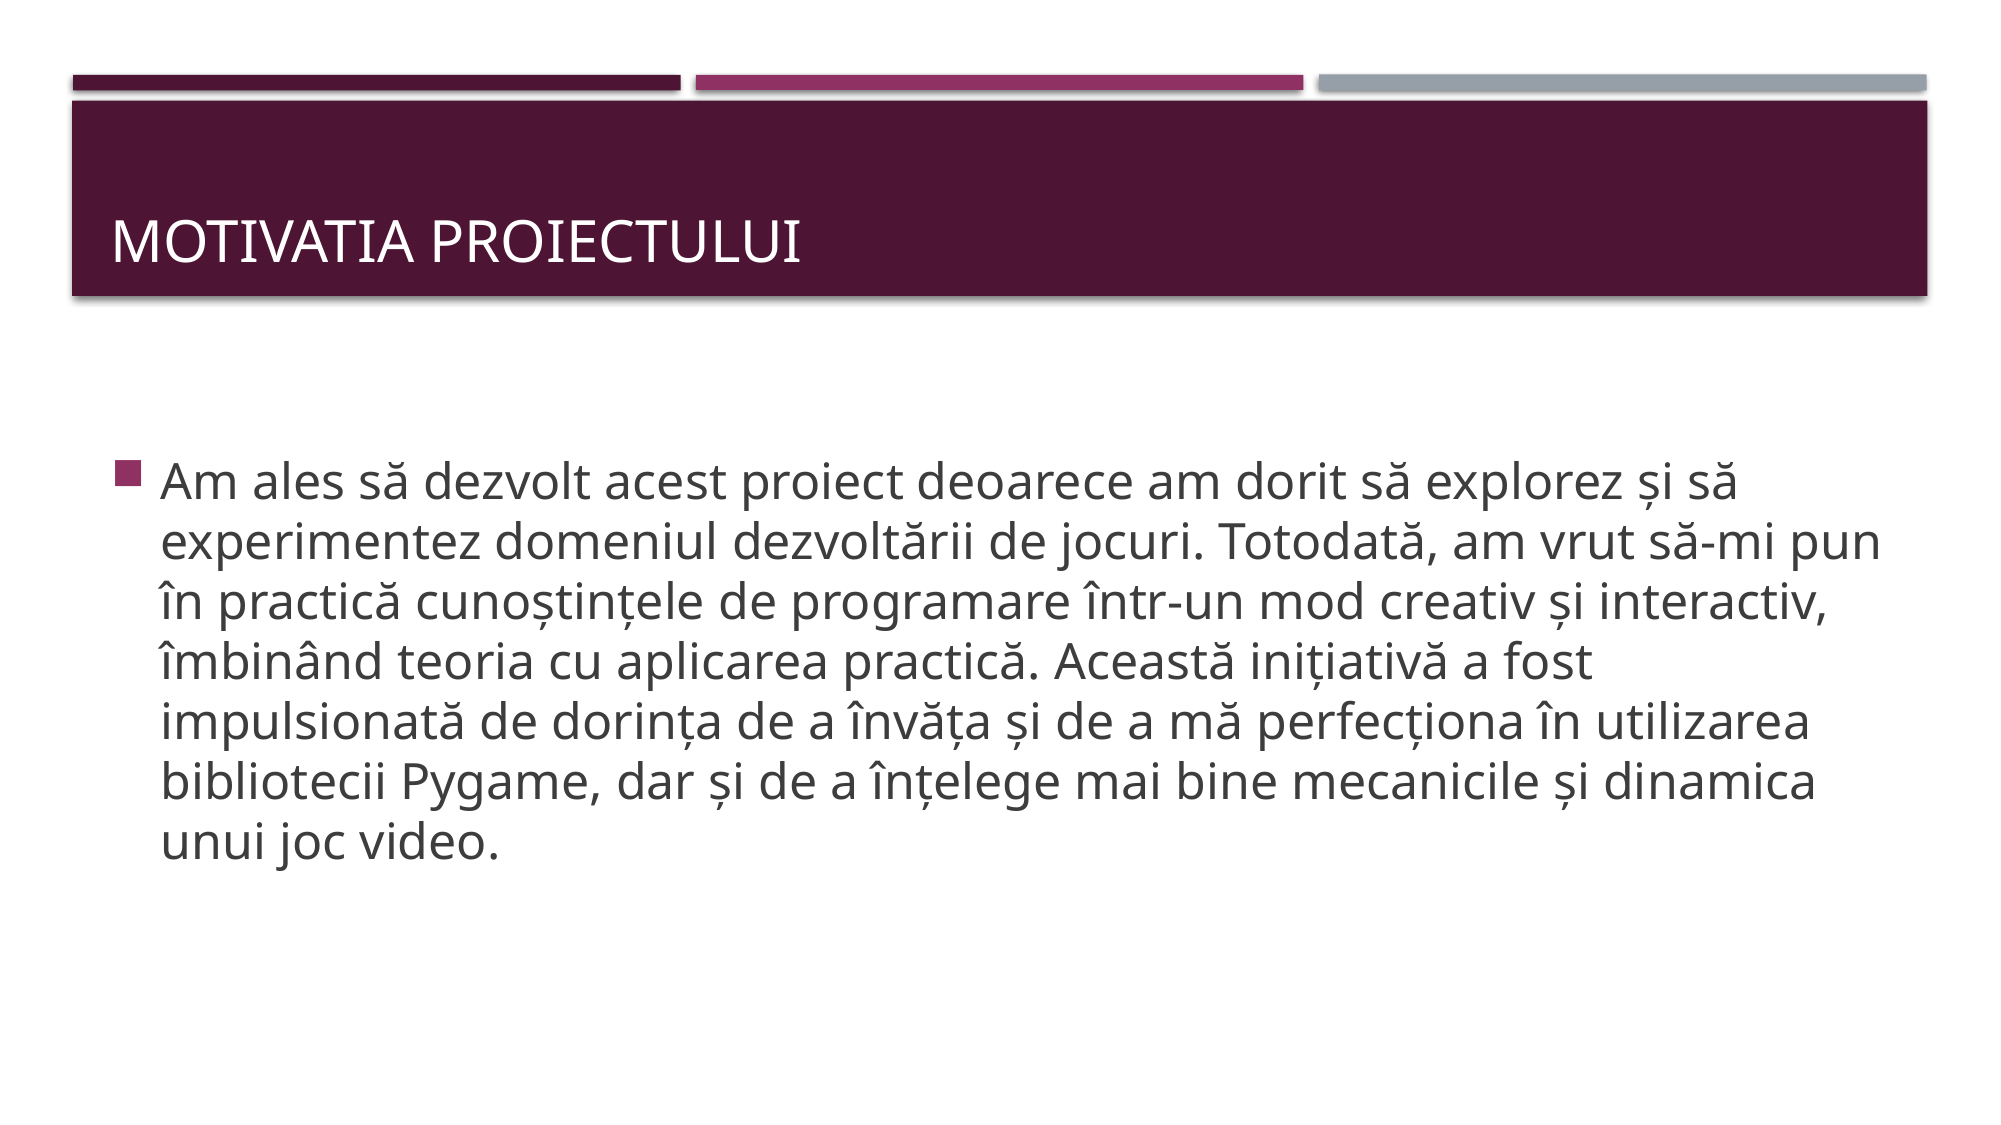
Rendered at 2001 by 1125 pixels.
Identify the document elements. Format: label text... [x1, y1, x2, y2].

title Motivatia Proiectului [95, 115, 1905, 282]
list Am ales să dezvolt acest proiect deoarece am dorit să explorez și să experimentez domeniul dezvoltării de jocuri. Totodată, am vrut să-mi pun în practică cunoștințele de programare într-un mod creativ și interactiv, îmbinând teoria cu aplicarea practică. Această inițiativă a fost impulsionată de dorința de a învăța și de a mă perfecționa în utilizarea bibliotecii Pygame, dar și de a înțelege mai bine mecanicile și dinamica unui joc video. [95, 357, 1905, 962]
